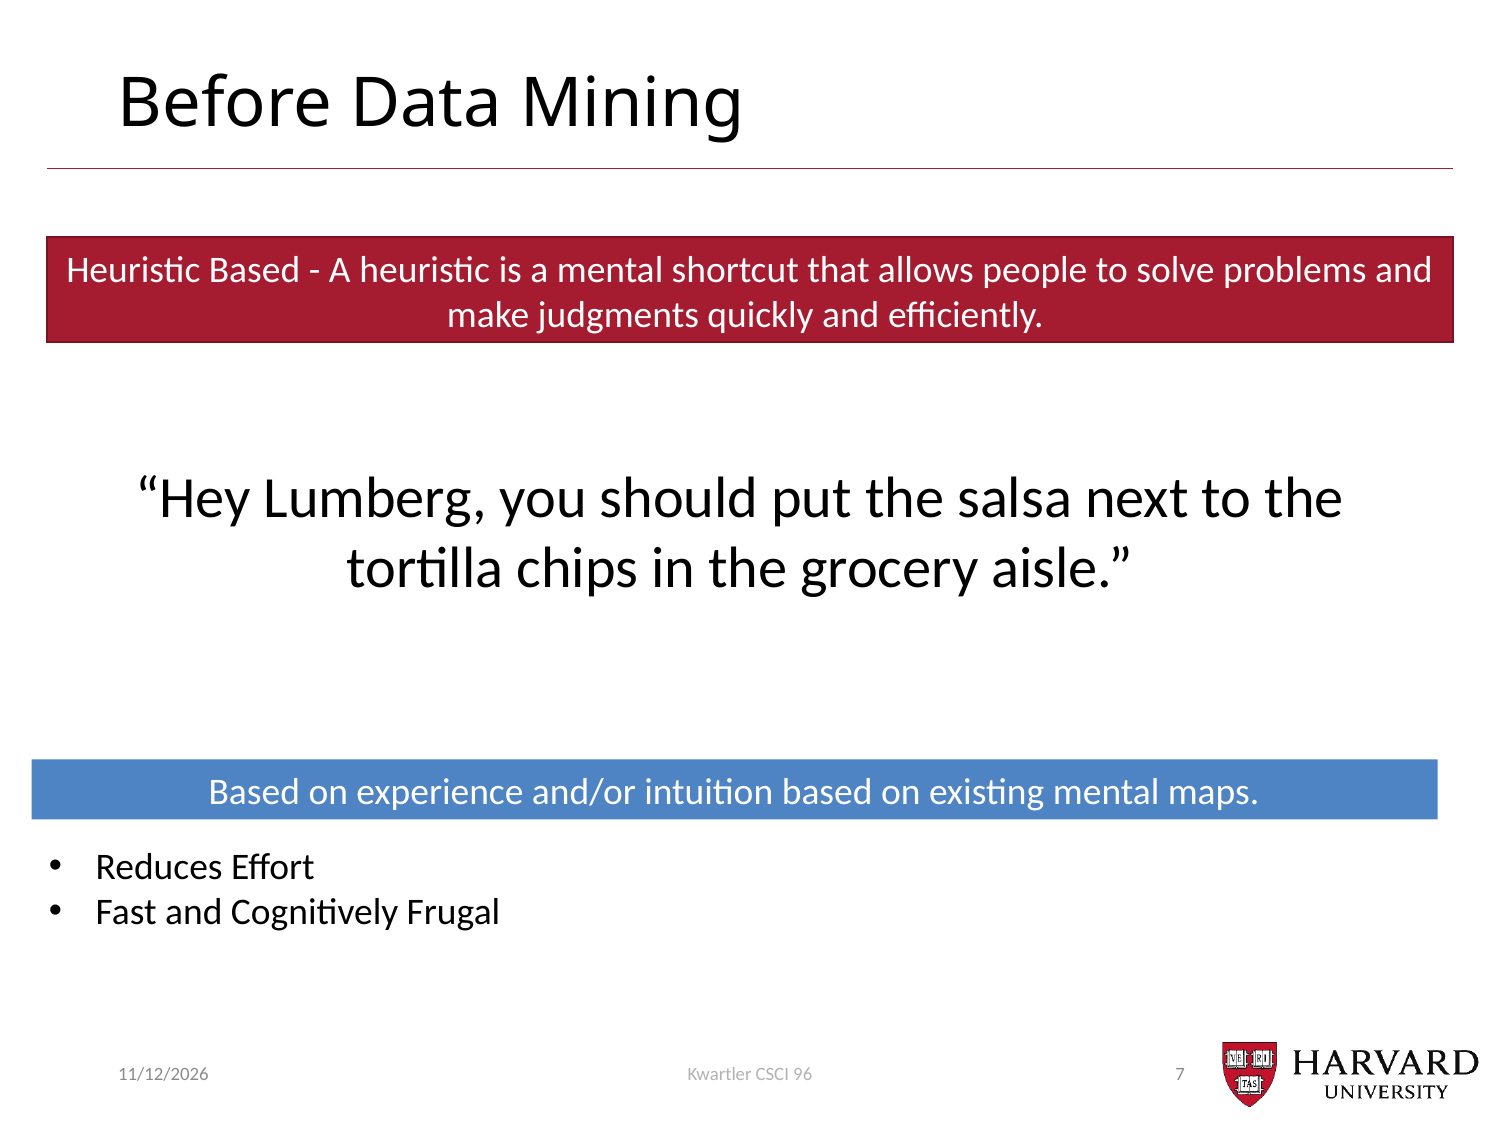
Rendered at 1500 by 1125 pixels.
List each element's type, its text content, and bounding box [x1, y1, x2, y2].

text_box Reduces Effort Fast and Cognitively Frugal [34, 835, 516, 940]
text_box “Hey Lumberg, you should put the salsa next to the tortilla chips in the grocery aisle.” [44, 452, 1435, 607]
title Before Data Mining [103, 59, 1397, 157]
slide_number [103, 1042, 441, 1103]
text_box Heuristic Based - A heuristic is a mental shortcut that allows people to solve problems and make judgments quickly and efficiently. [46, 236, 1454, 343]
footer Kwartler CSCI 96 [496, 1042, 1004, 1103]
slide_number 7 [1059, 1042, 1200, 1103]
picture [1200, 1024, 1500, 1125]
text_box Based on experience and/or intuition based on existing mental maps. [31, 758, 1439, 820]
